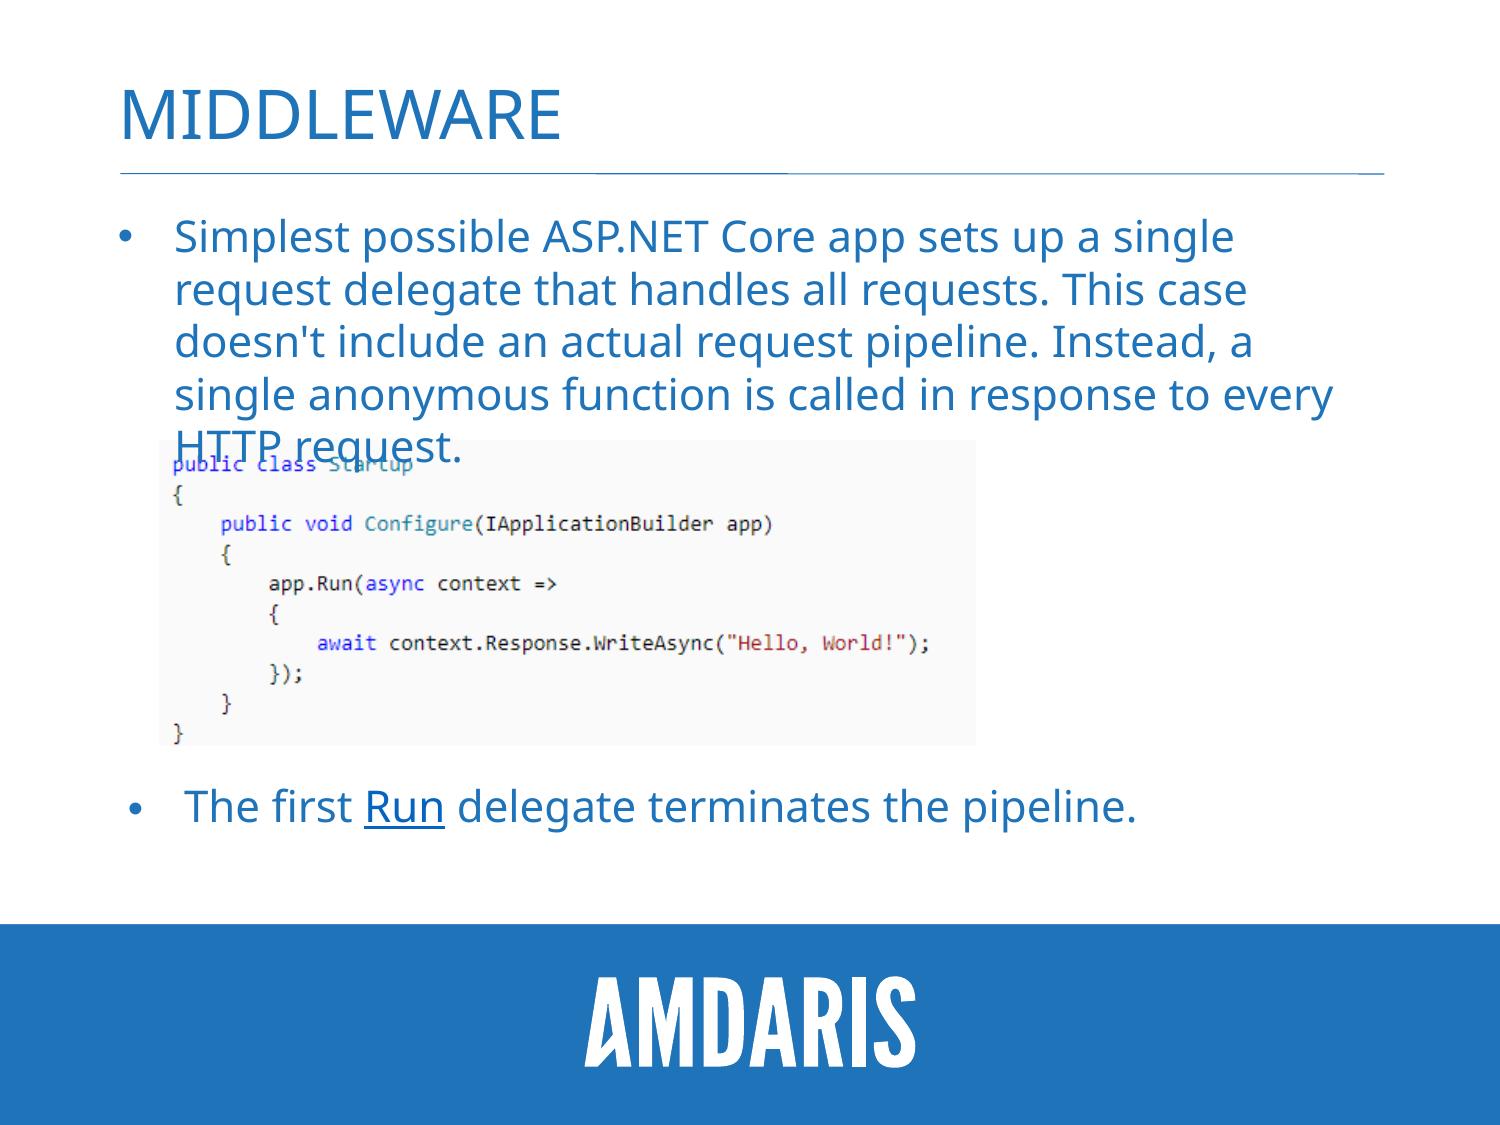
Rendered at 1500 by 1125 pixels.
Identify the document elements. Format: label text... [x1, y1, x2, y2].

text_box The first Run delegate terminates the pipeline. [113, 771, 1397, 846]
text_box Simplest possible ASP.NET Core app sets up a single request delegate that handles all requests. This case doesn't include an actual request pipeline. Instead, a single anonymous function is called in response to every HTTP request. [103, 201, 1397, 479]
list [159, 440, 976, 746]
title MIDDLEWARE [103, 59, 1397, 175]
